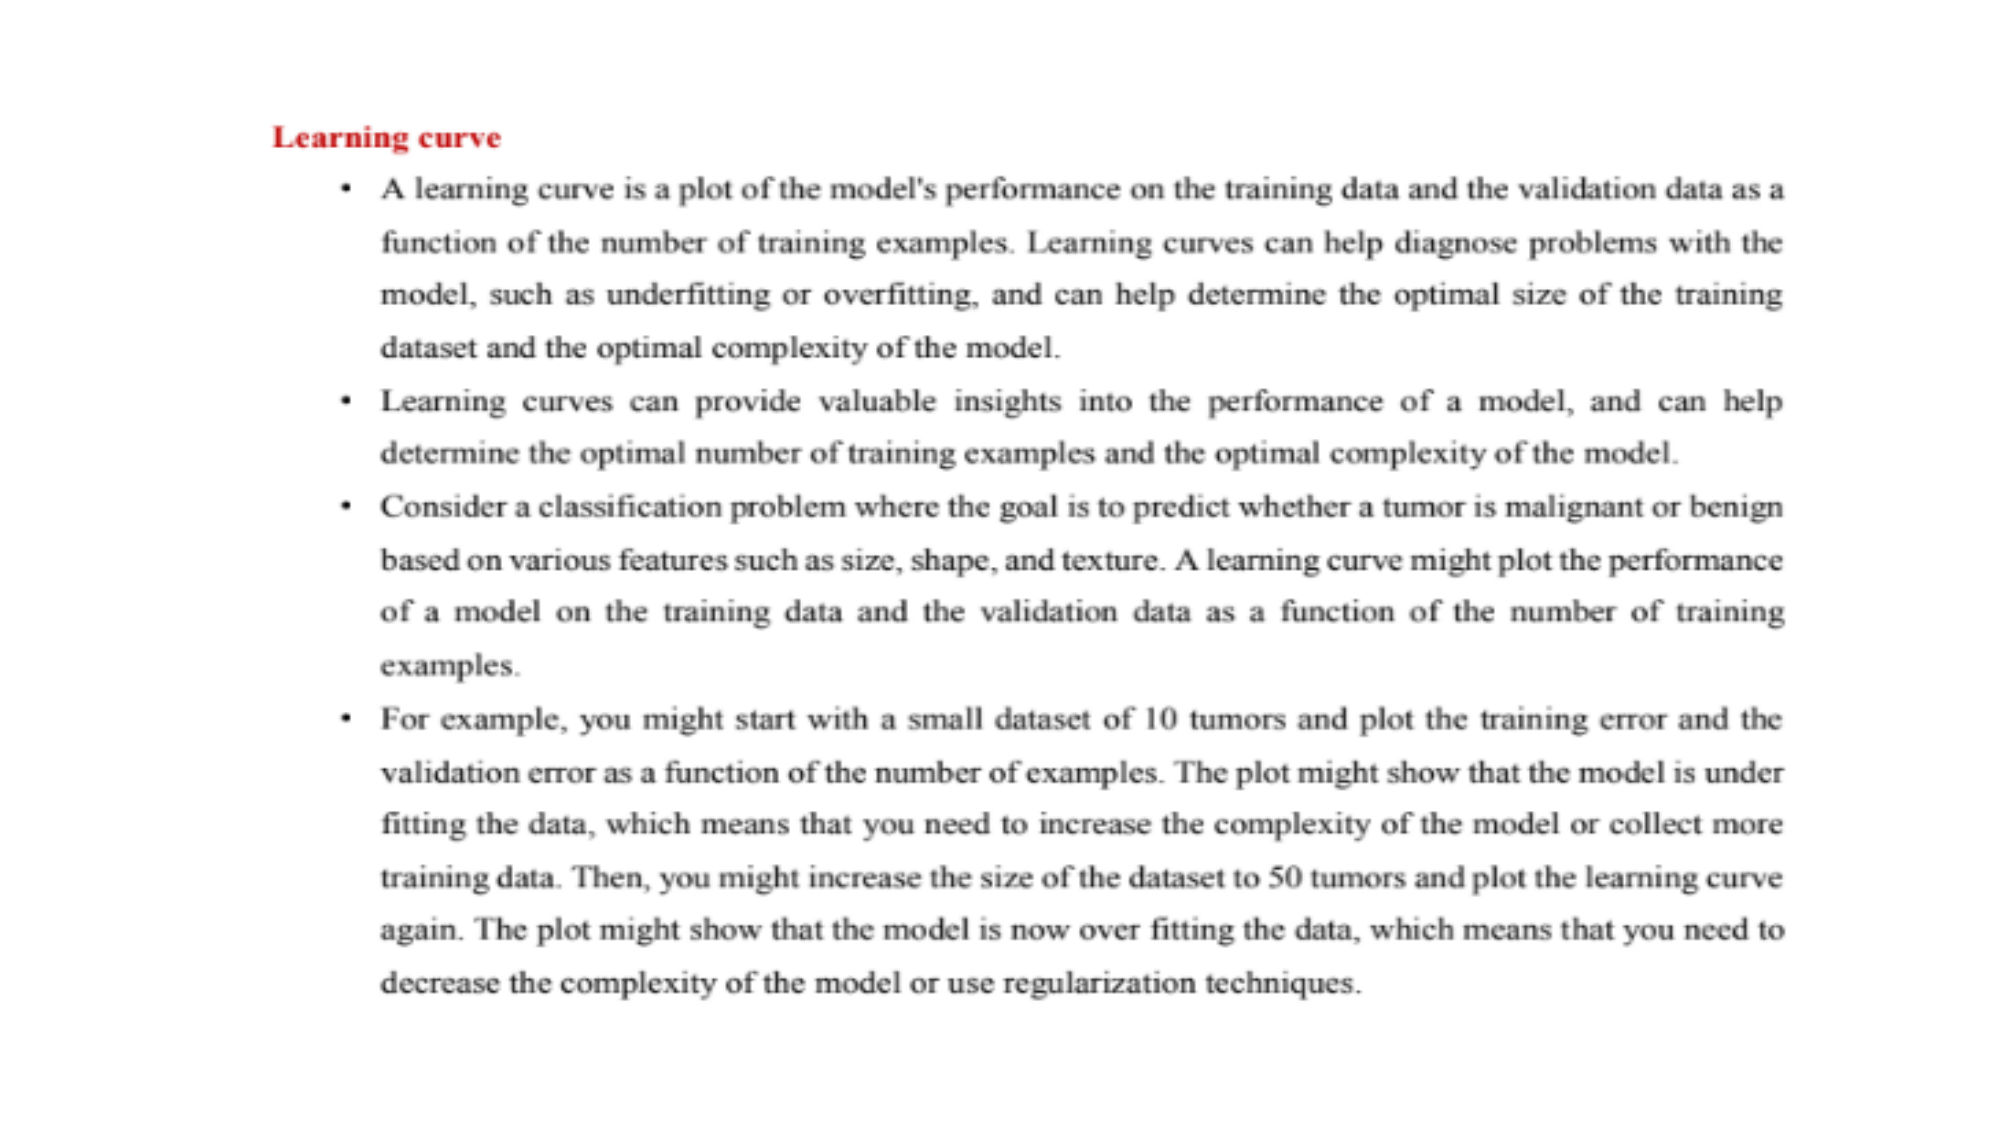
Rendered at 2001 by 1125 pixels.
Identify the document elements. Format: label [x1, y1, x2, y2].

list [266, 119, 1827, 1013]
